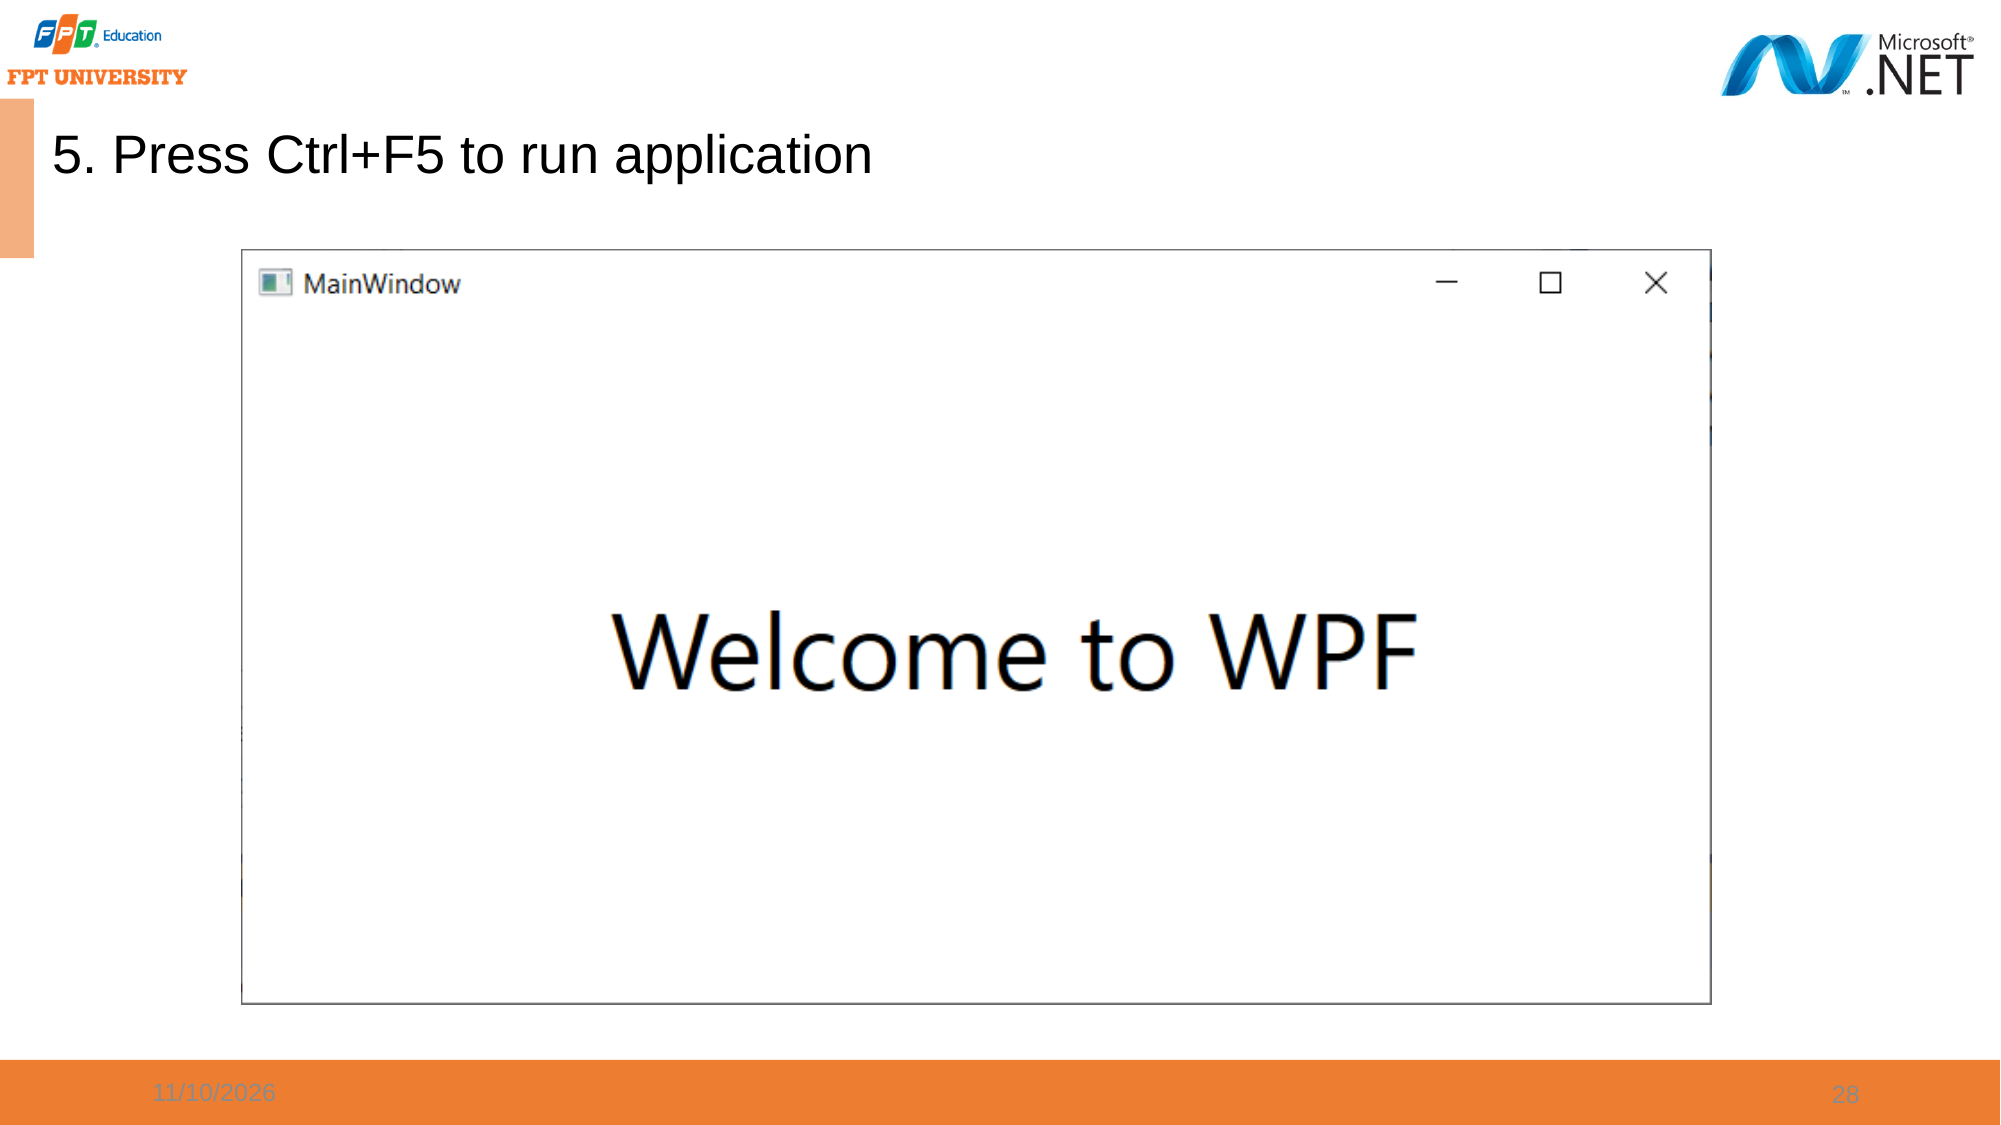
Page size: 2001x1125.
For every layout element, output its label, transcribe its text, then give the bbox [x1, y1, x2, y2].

picture [1685, 0, 2001, 129]
slide_number 28 [1424, 1063, 1875, 1123]
picture [0, 0, 194, 95]
text_box 5. Press Ctrl+F5 to run application [37, 112, 1395, 193]
picture [241, 249, 1712, 1005]
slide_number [137, 1061, 588, 1122]
